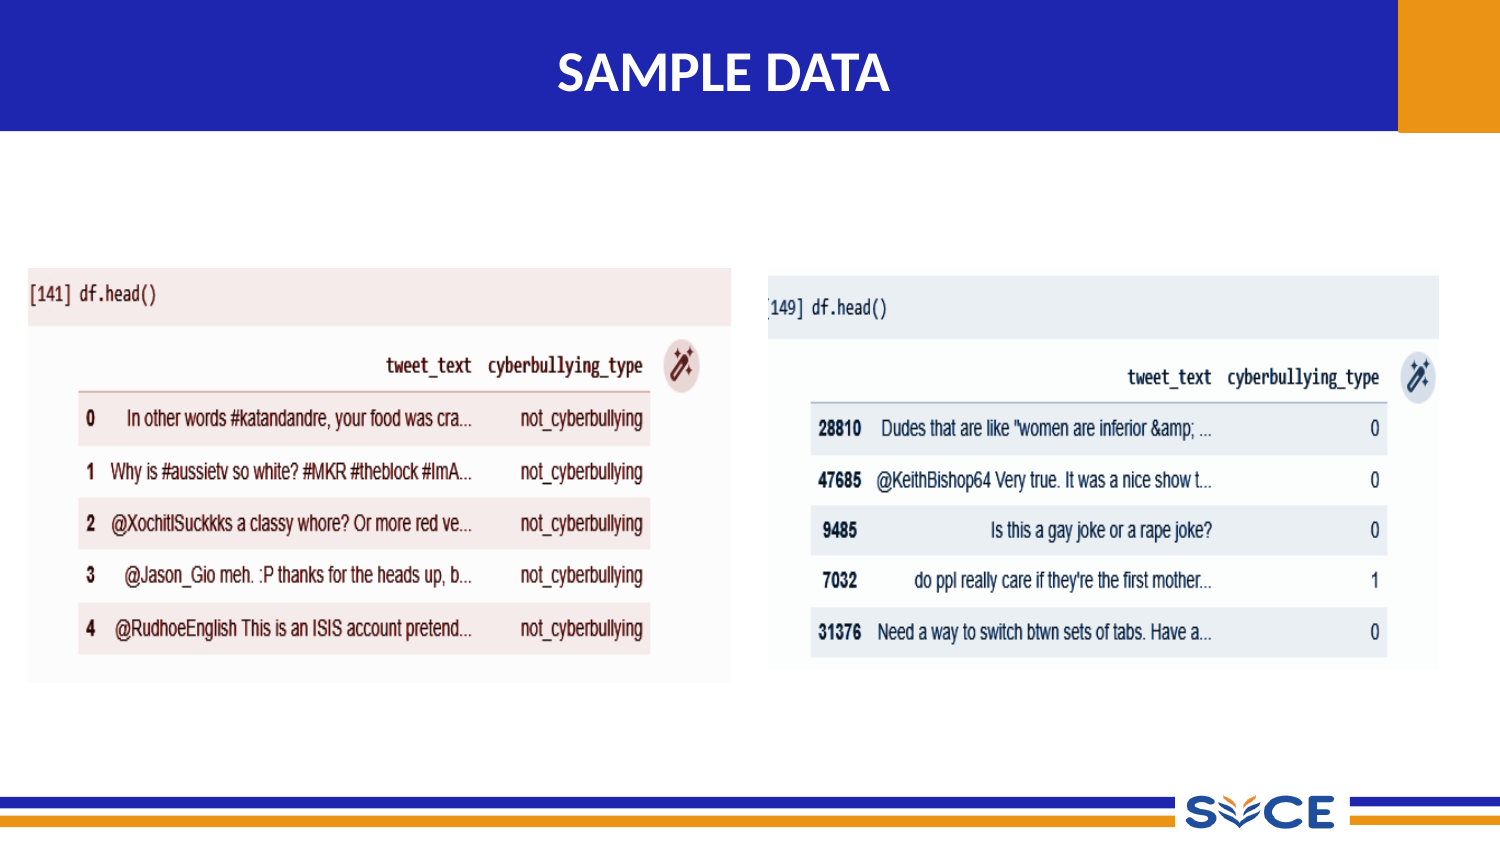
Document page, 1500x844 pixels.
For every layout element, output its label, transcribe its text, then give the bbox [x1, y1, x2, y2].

picture [27, 268, 732, 683]
picture [1182, 790, 1338, 835]
title SAMPLE DATA [68, 25, 1381, 111]
picture [768, 268, 1440, 669]
